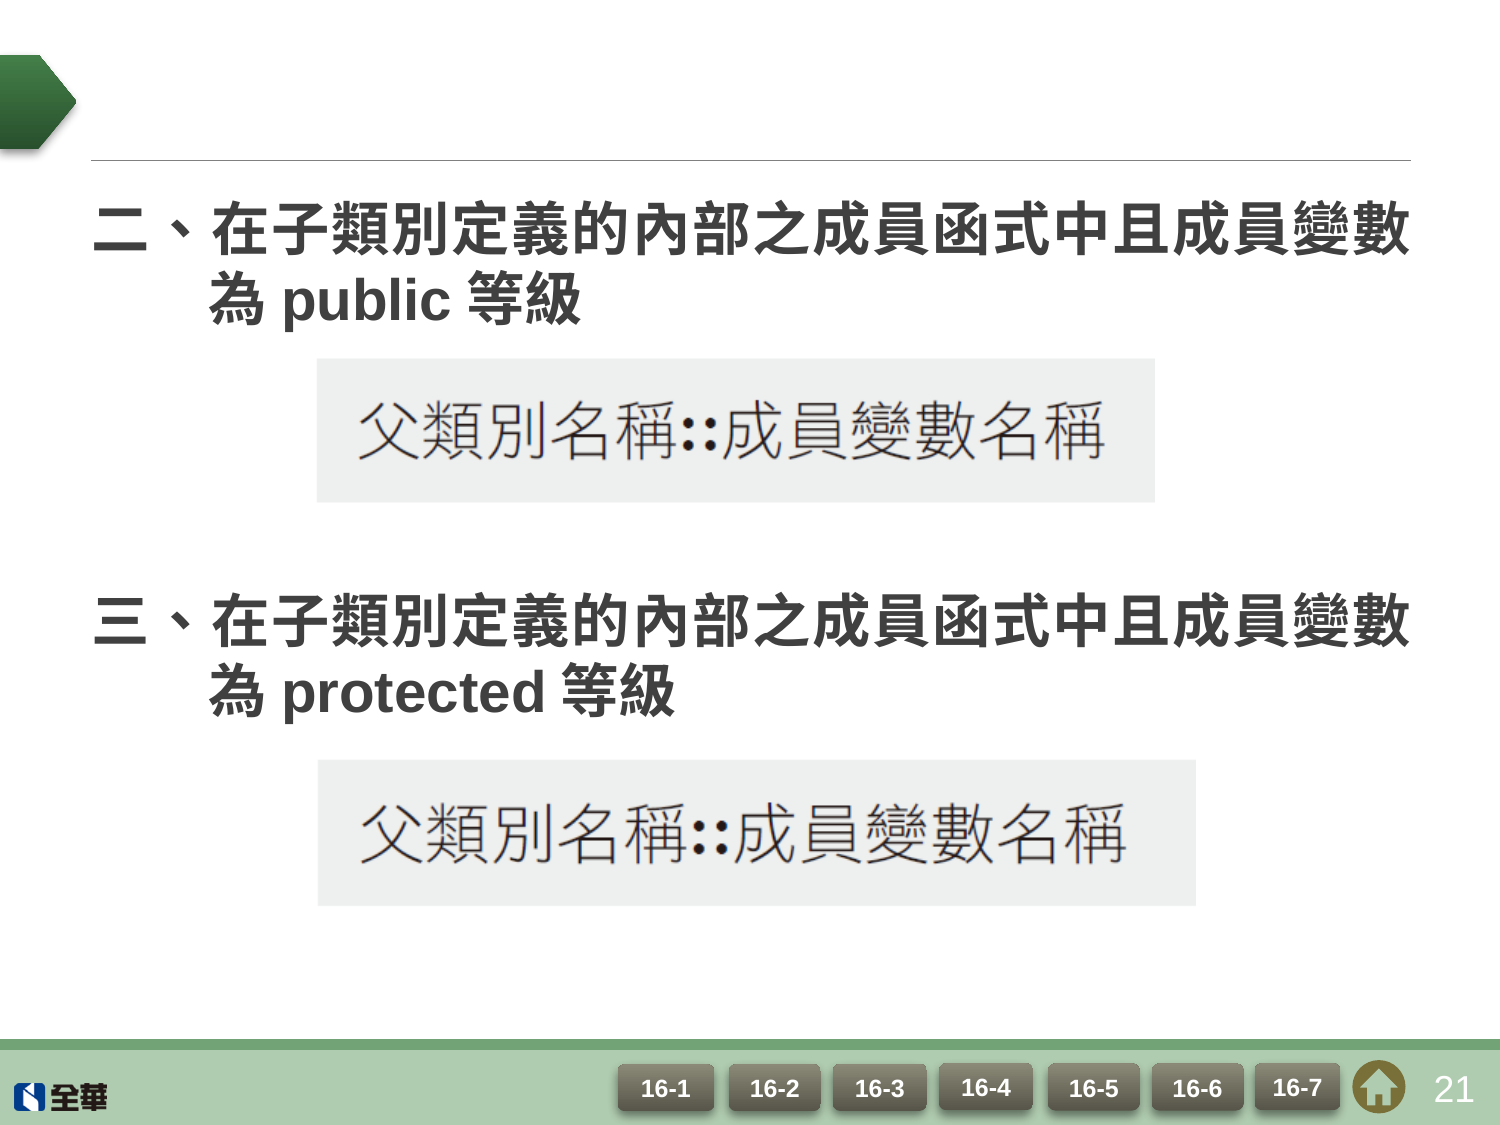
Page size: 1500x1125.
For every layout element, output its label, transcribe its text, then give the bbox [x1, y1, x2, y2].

picture [14, 1083, 107, 1111]
list 二、在子類別定義的內部之成員函式中且成員變數為public等級 三、在子類別定義的內部之成員函式中且成員變數為protected等級 [91, 184, 1412, 1000]
slide_number 21 [1376, 1057, 1491, 1118]
picture [300, 750, 1197, 930]
picture [294, 337, 1156, 516]
